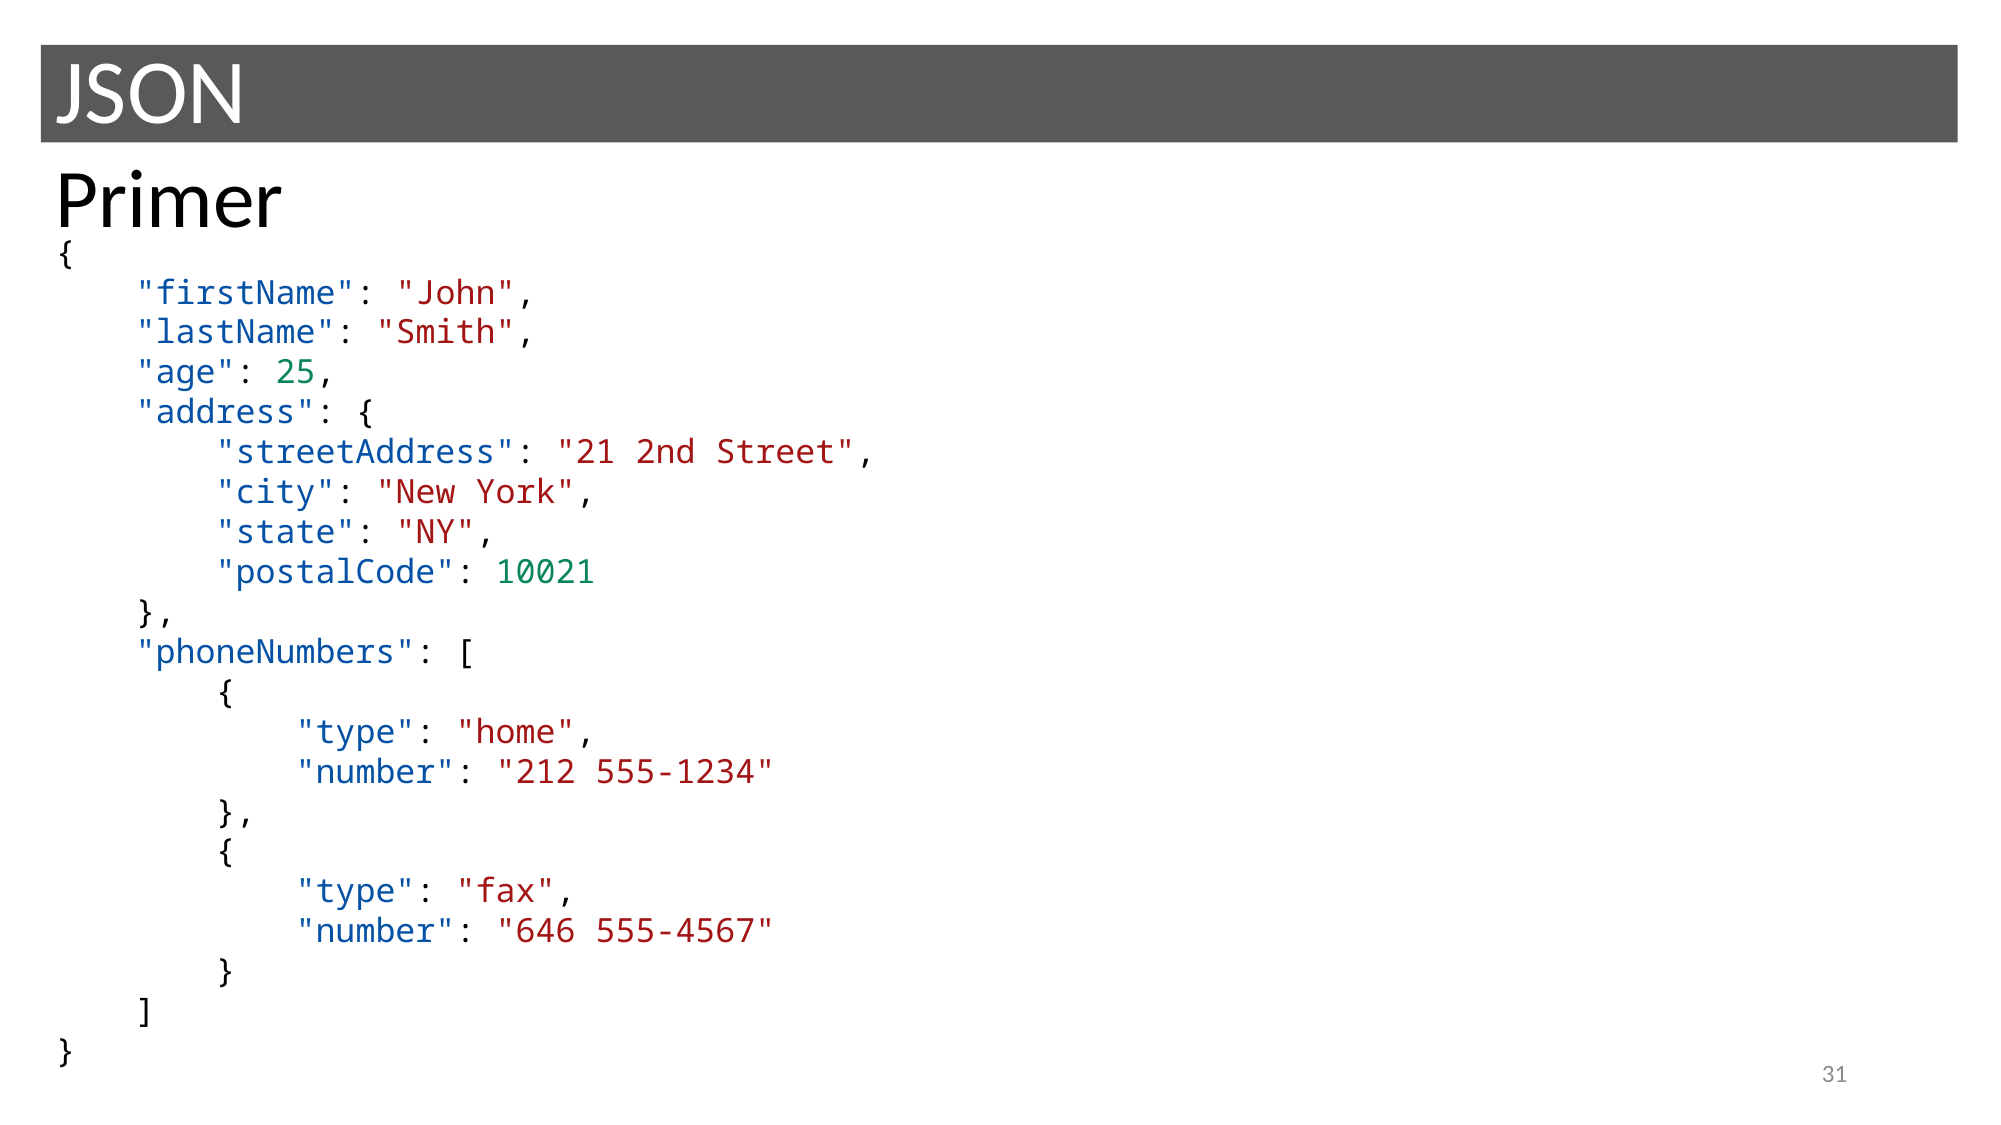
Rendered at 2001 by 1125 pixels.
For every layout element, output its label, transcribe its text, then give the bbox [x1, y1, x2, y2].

text_box Primer [40, 157, 1958, 223]
text_box { "firstName": "John", "lastName": "Smith", "age": 25, "address": { "streetAddress": "21 2nd Street", "city": "New York", "state": "NY", "postalCode": 10021 }, "phoneNumbers": [ { "type": "home", "number": "212 555-1234" }, { "type": "fax", "number": "646 555-4567" } ] } [40, 223, 1977, 1077]
title JSON [40, 44, 1958, 143]
slide_number 31 [1412, 1077, 1863, 1103]
